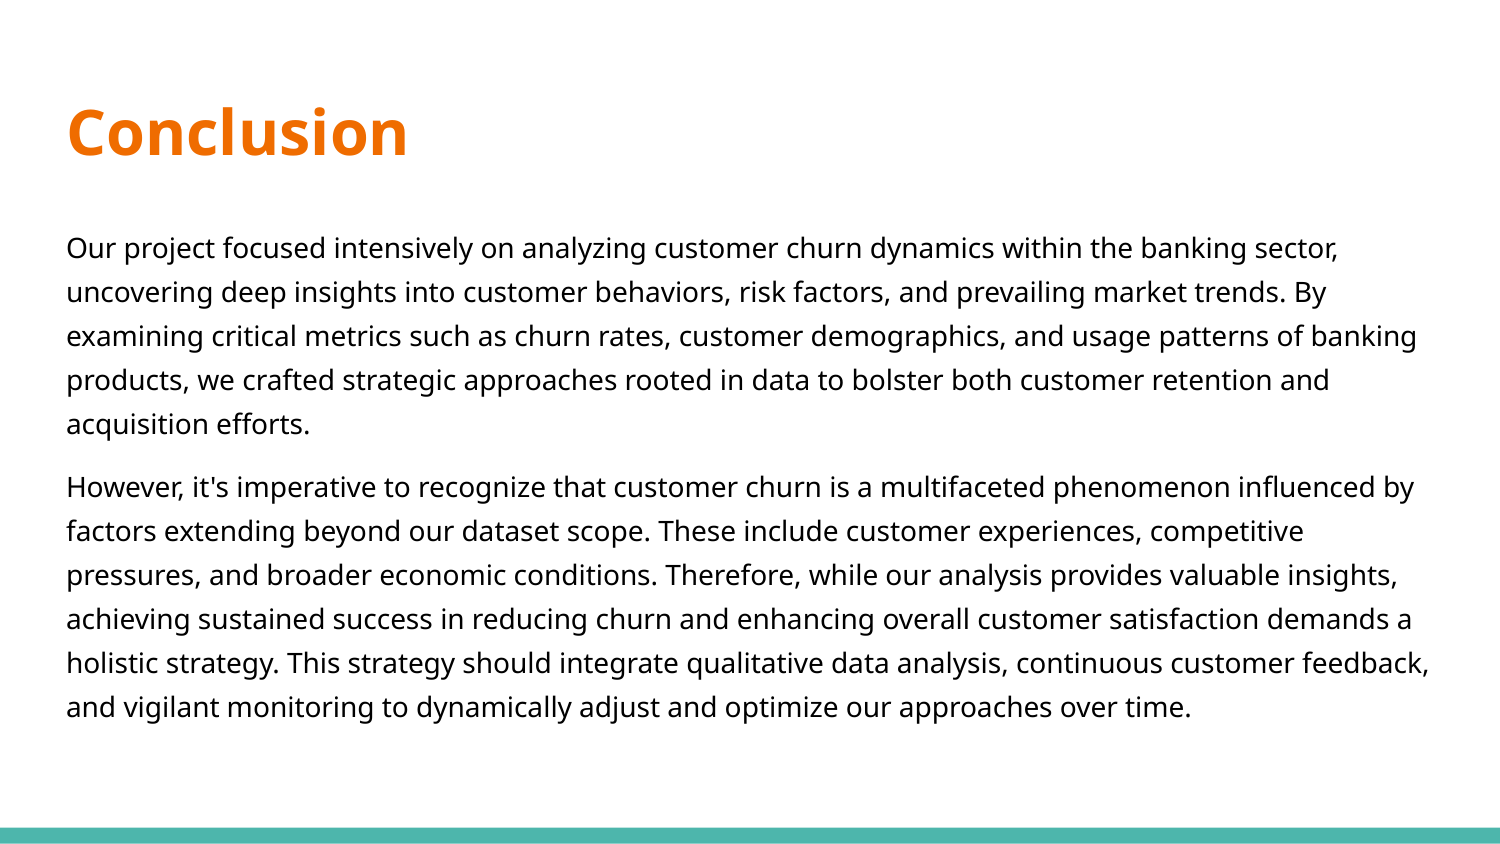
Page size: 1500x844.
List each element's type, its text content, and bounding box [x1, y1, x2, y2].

list Our project focused intensively on analyzing customer churn dynamics within the banking sector, uncovering deep insights into customer behaviors, risk factors, and prevailing market trends. By examining critical metrics such as churn rates, customer demographics, and usage patterns of banking products, we crafted strategic approaches rooted in data to bolster both customer retention and acquisition efforts. However, it's imperative to recognize that customer churn is a multifaceted phenomenon influenced by factors extending beyond our dataset scope. These include customer experiences, competitive pressures, and broader economic conditions. Therefore, while our analysis provides valuable insights, achieving sustained success in reducing churn and enhancing overall customer satisfaction demands a holistic strategy. This strategy should integrate qualitative data analysis, continuous customer feedback, and vigilant monitoring to dynamically adjust and optimize our approaches over time. [51, 207, 1449, 750]
title Conclusion [51, 72, 1449, 189]
